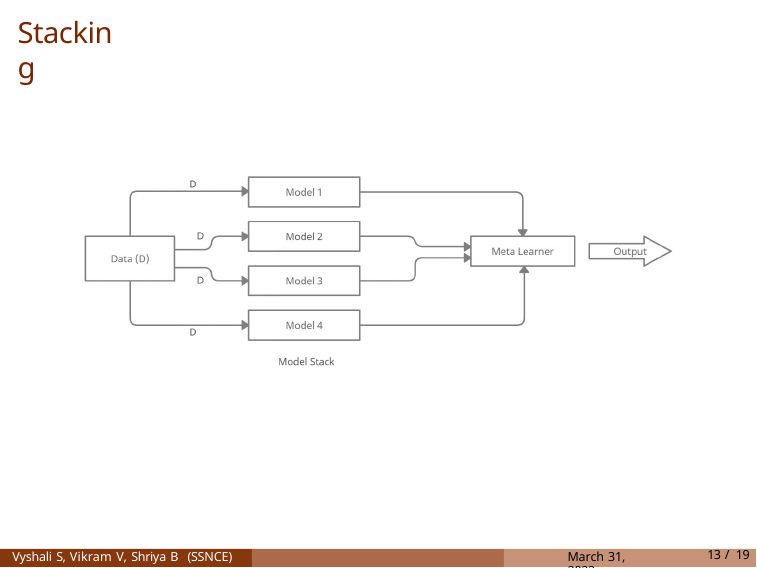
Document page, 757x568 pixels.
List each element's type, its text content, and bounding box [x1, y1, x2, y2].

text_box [0, 548, 757, 568]
picture [82, 174, 674, 367]
text_box Stacking [15, 11, 125, 85]
